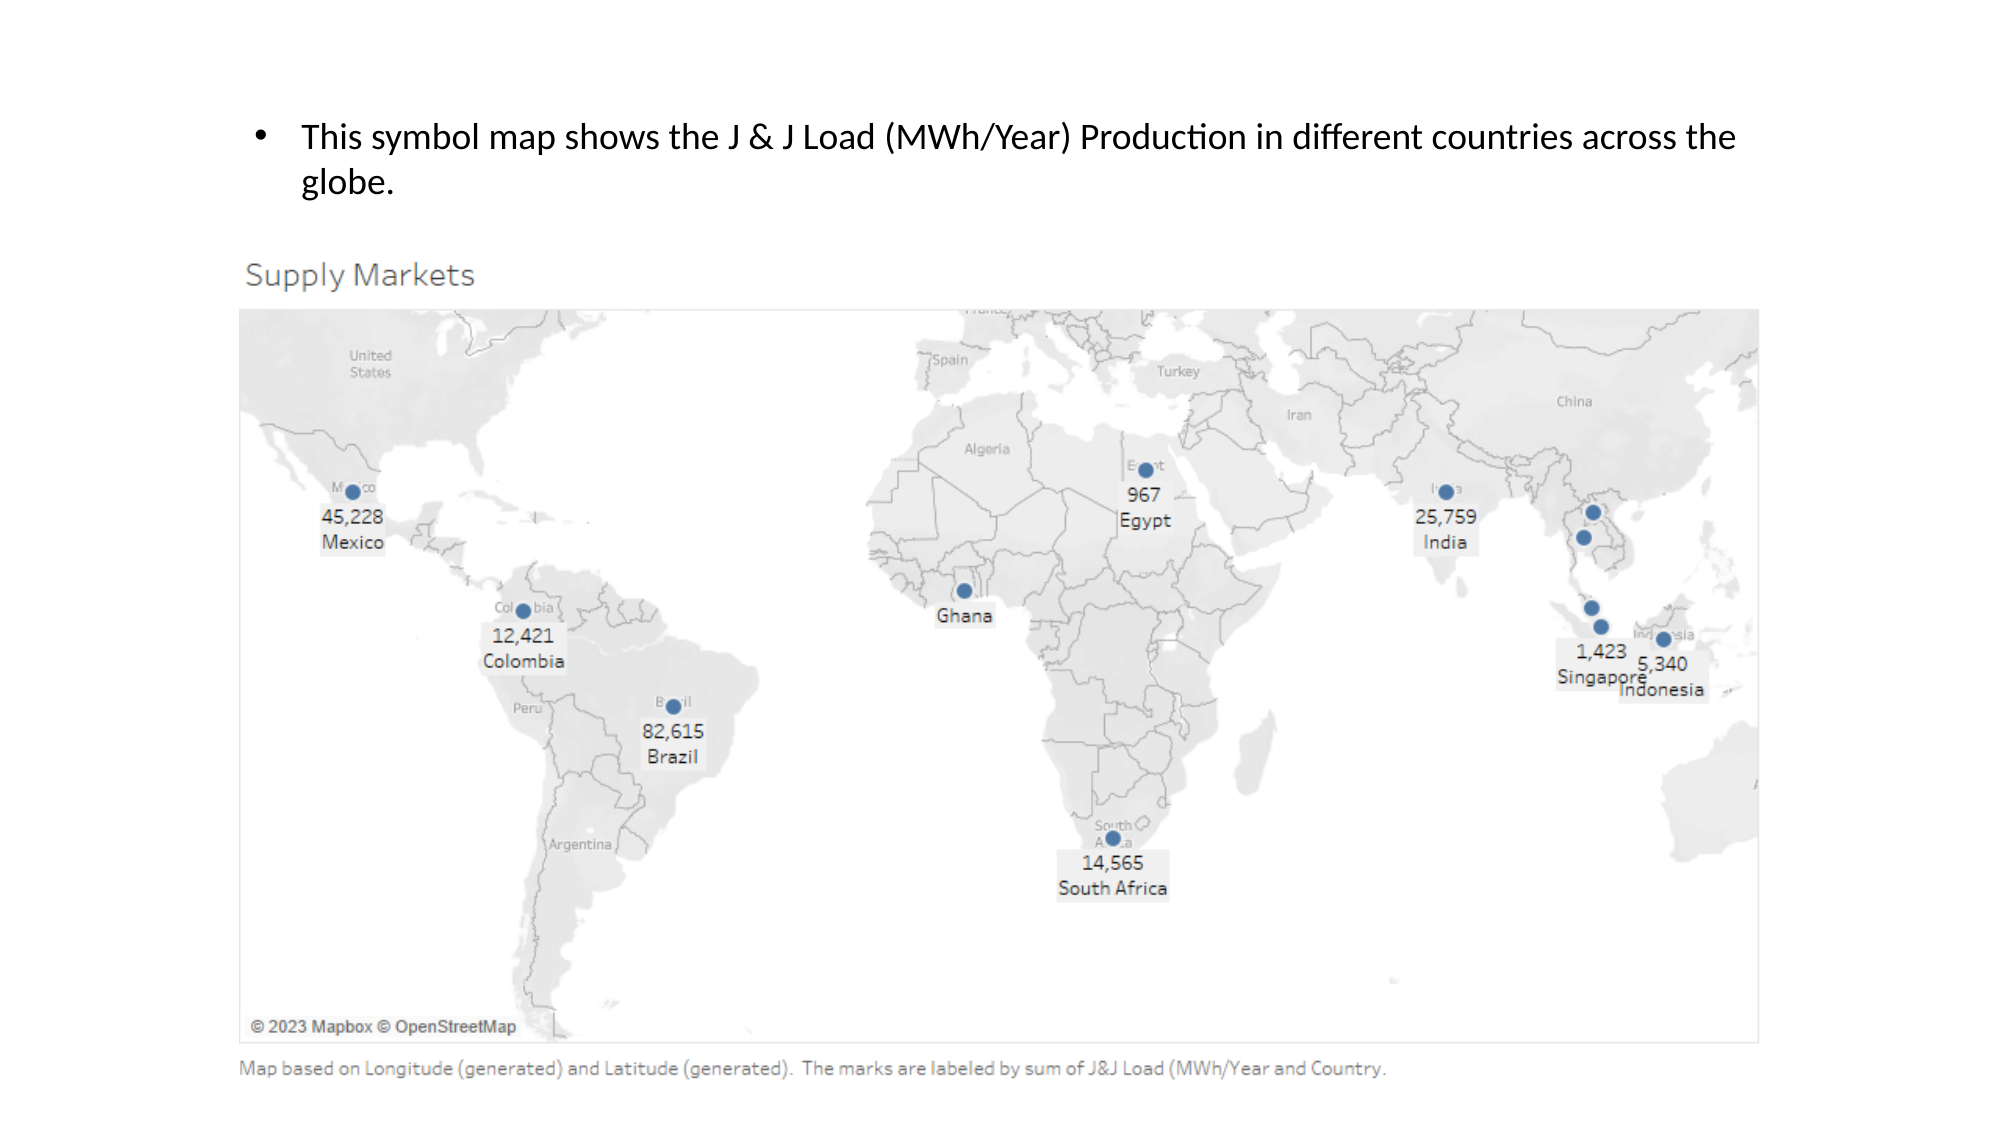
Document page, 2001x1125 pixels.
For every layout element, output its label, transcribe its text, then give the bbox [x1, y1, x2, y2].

text_box This symbol map shows the J & J Load (MWh/Year) Production in different countries across the globe. [239, 104, 1761, 210]
picture [239, 242, 1761, 1083]
